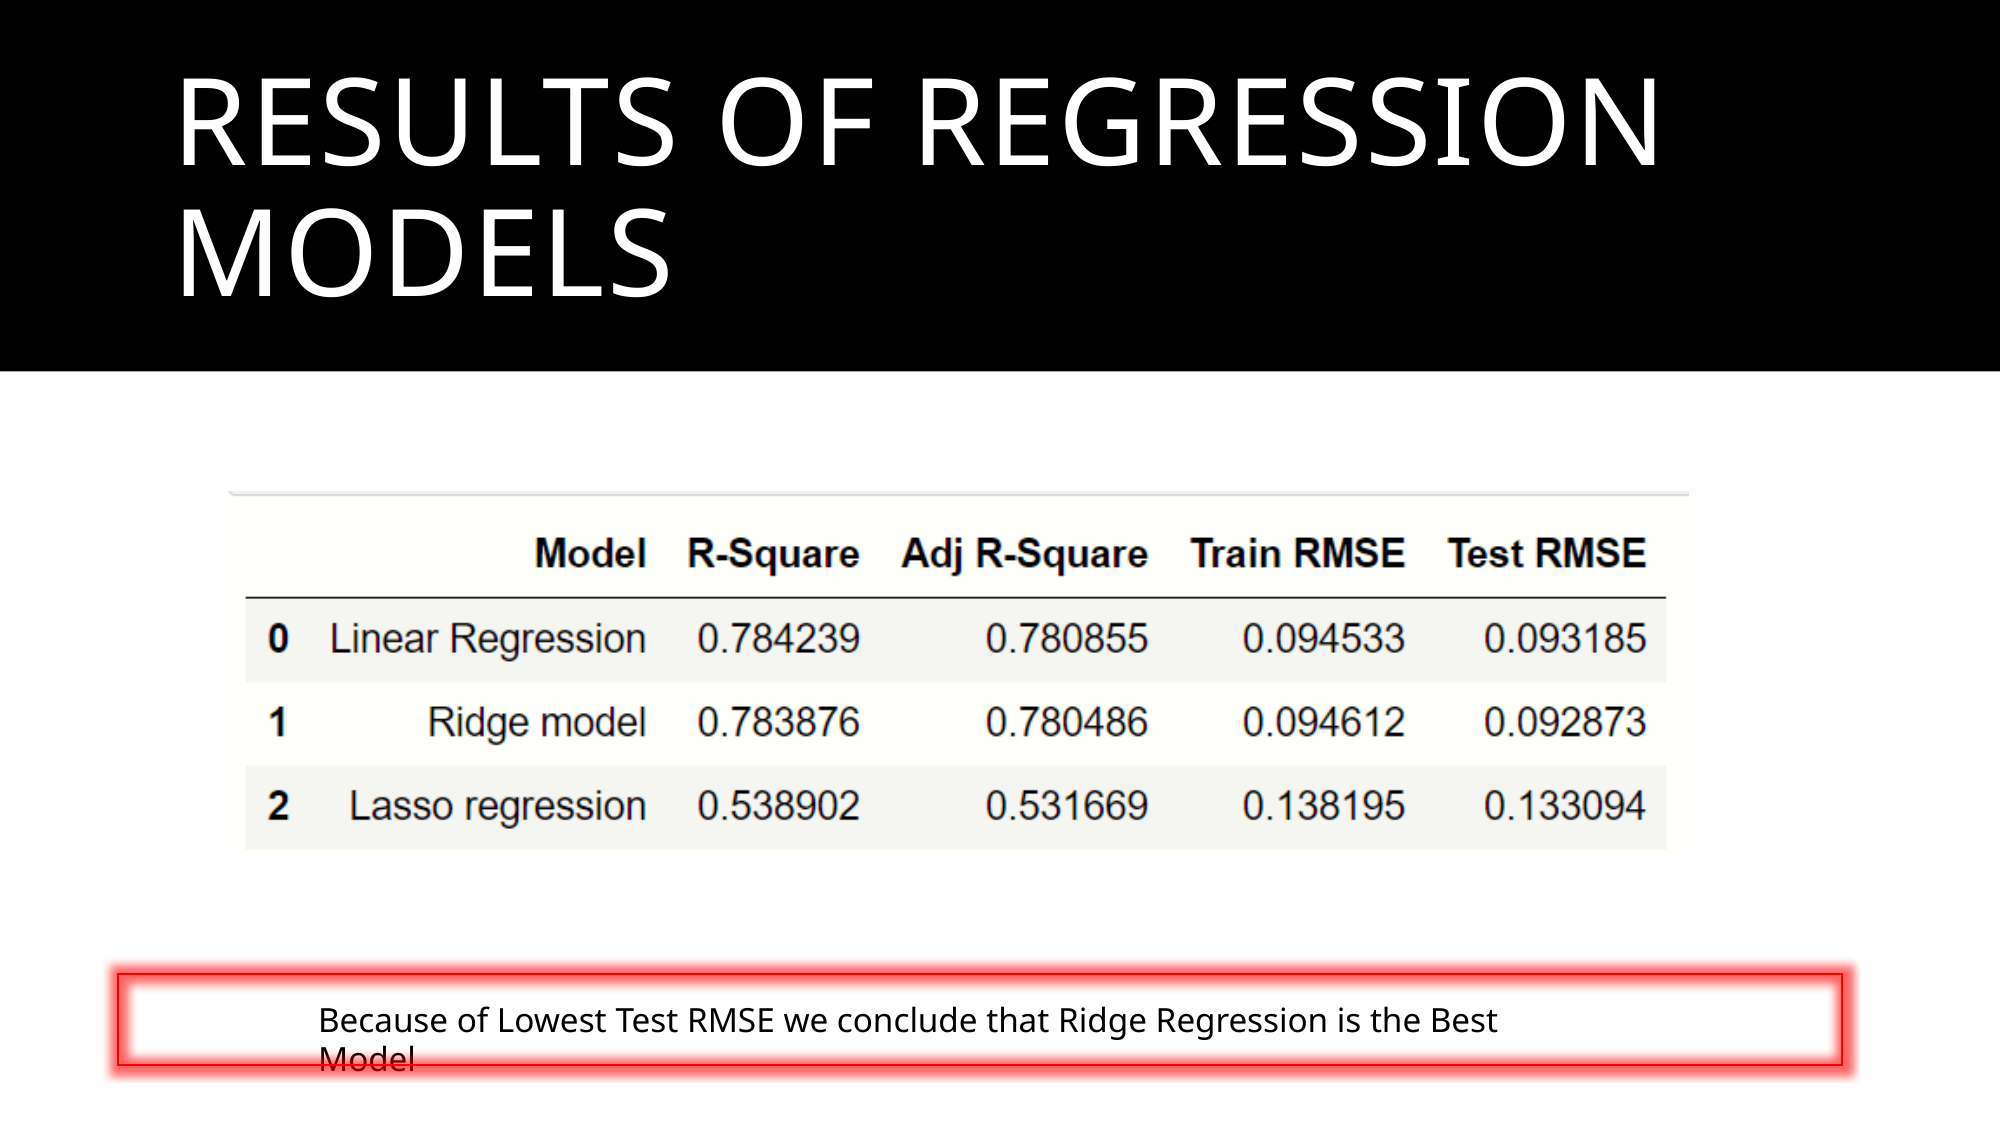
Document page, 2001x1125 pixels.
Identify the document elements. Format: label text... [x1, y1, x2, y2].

title Results of regression models [157, 52, 1842, 332]
picture [227, 491, 1689, 855]
text_box [117, 973, 1843, 1066]
